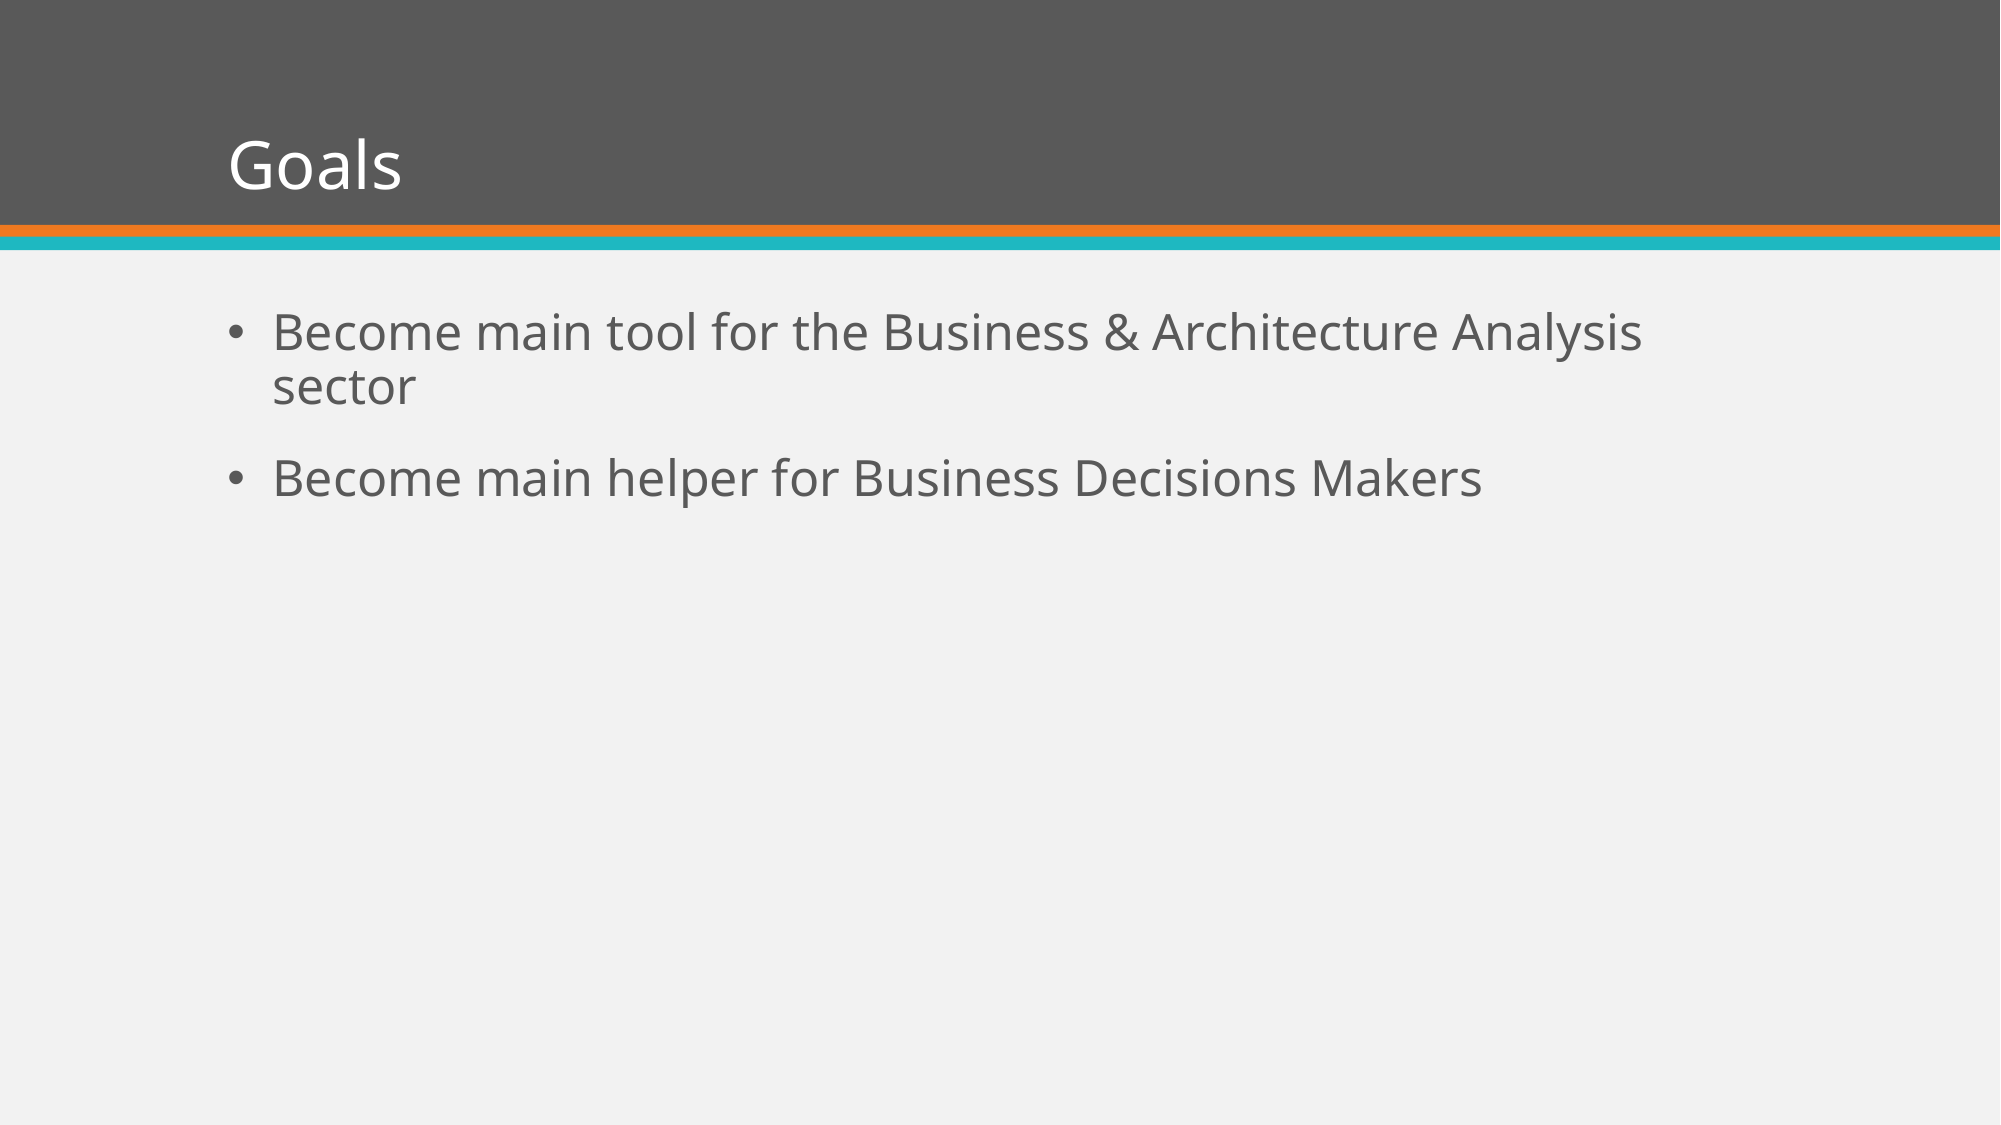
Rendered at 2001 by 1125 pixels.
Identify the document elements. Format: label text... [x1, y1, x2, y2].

list Become main tool for the Business & Architecture Analysis sector Become main helper for Business Decisions Makers [212, 299, 1788, 1013]
title Goals [212, 41, 1788, 212]
